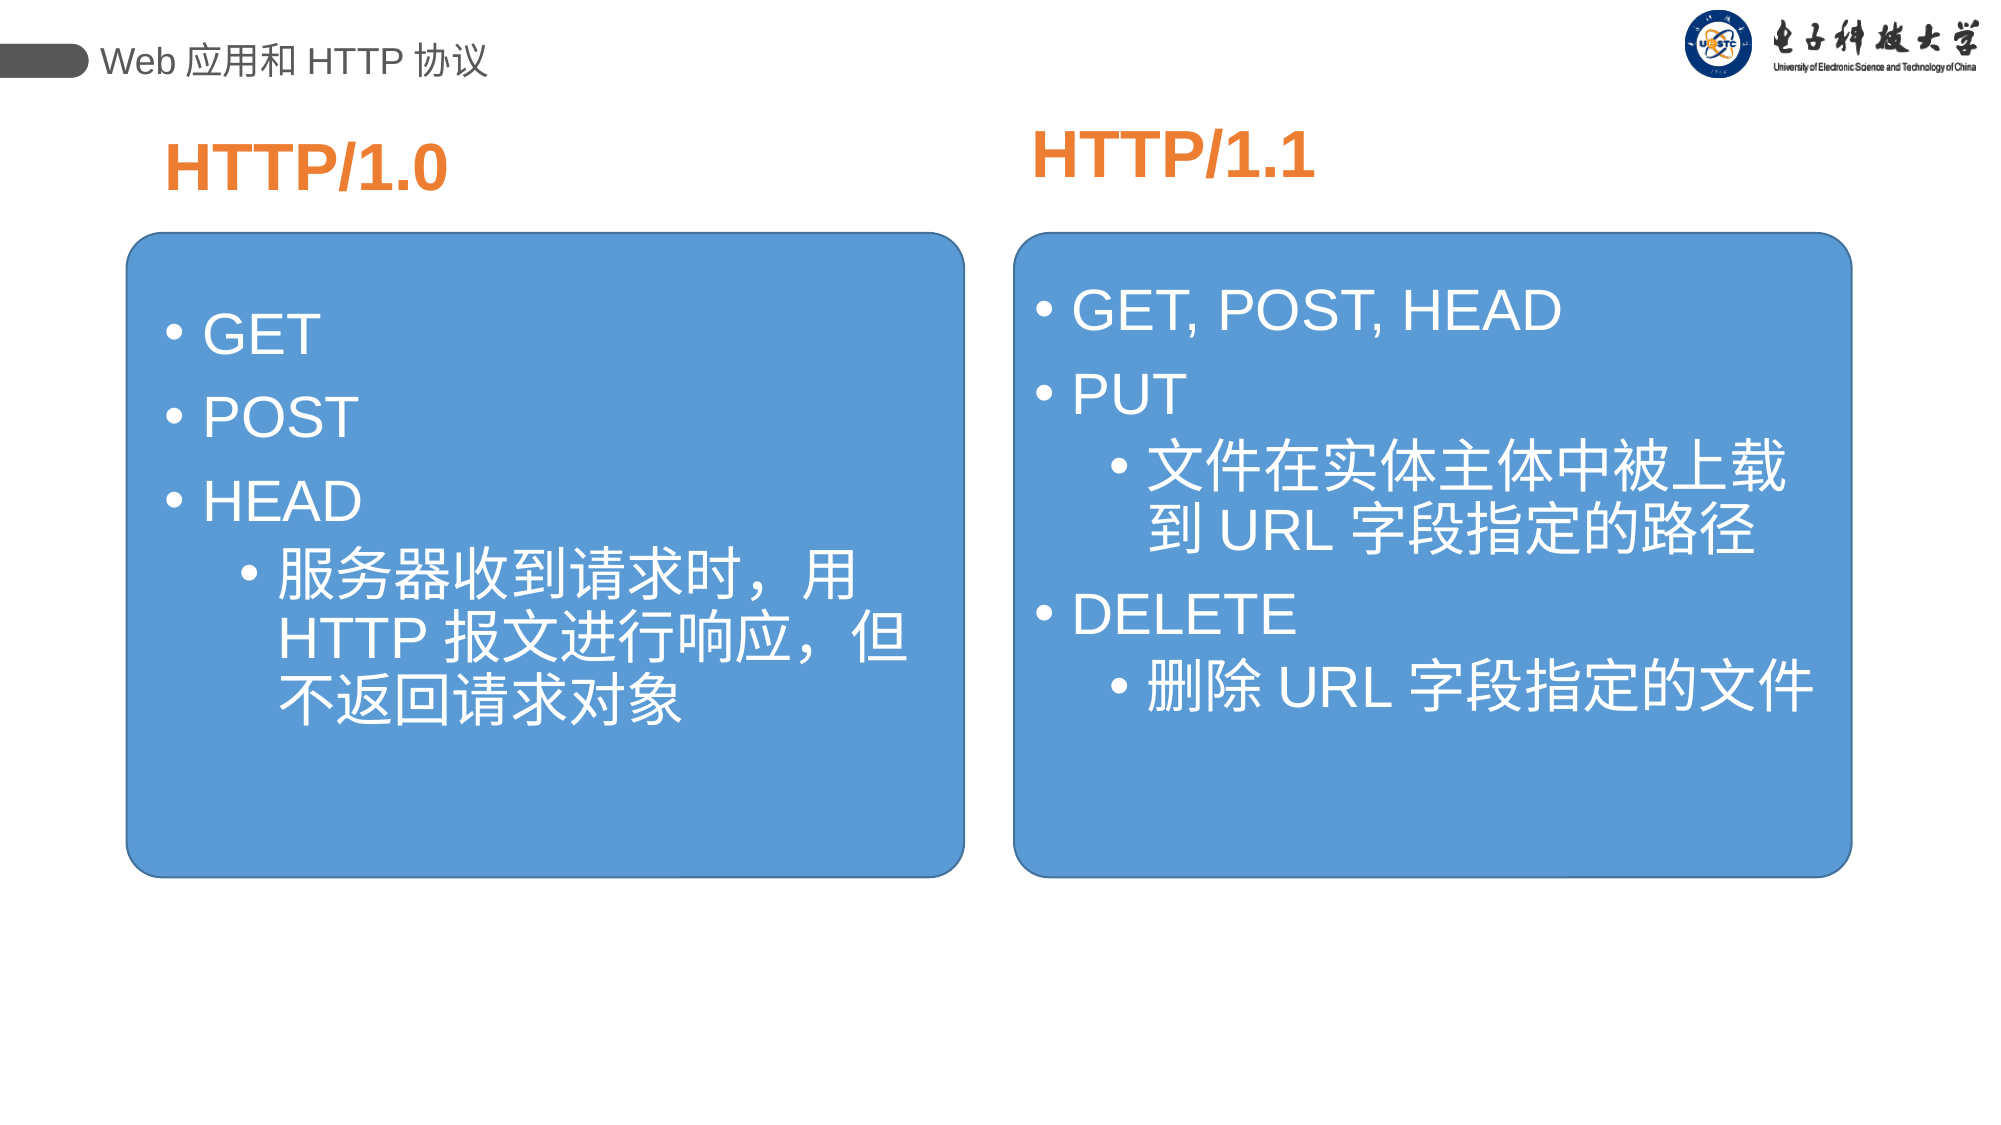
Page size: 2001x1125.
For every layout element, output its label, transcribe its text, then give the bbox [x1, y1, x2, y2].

text_box HTTP/1.1 [1016, 102, 1456, 198]
picture [1685, 10, 1979, 78]
text_box GET POST HEAD 服务器收到请求时，用HTTP报文进行响应，但不返回请求对象 [150, 205, 941, 902]
text_box [941, 263, 966, 877]
text_box Web应用和HTTP协议 [100, 28, 495, 91]
text_box [125, 234, 150, 877]
text_box GET, POST, HEAD PUT 文件在实体主体中被上载到URL字段指定的路径 DELETE 删除URL字段指定的文件 [1019, 272, 1847, 791]
text_box [1013, 231, 1853, 879]
text_box HTTP/1.0 [149, 116, 589, 212]
text_box [300, 75, 1576, 263]
